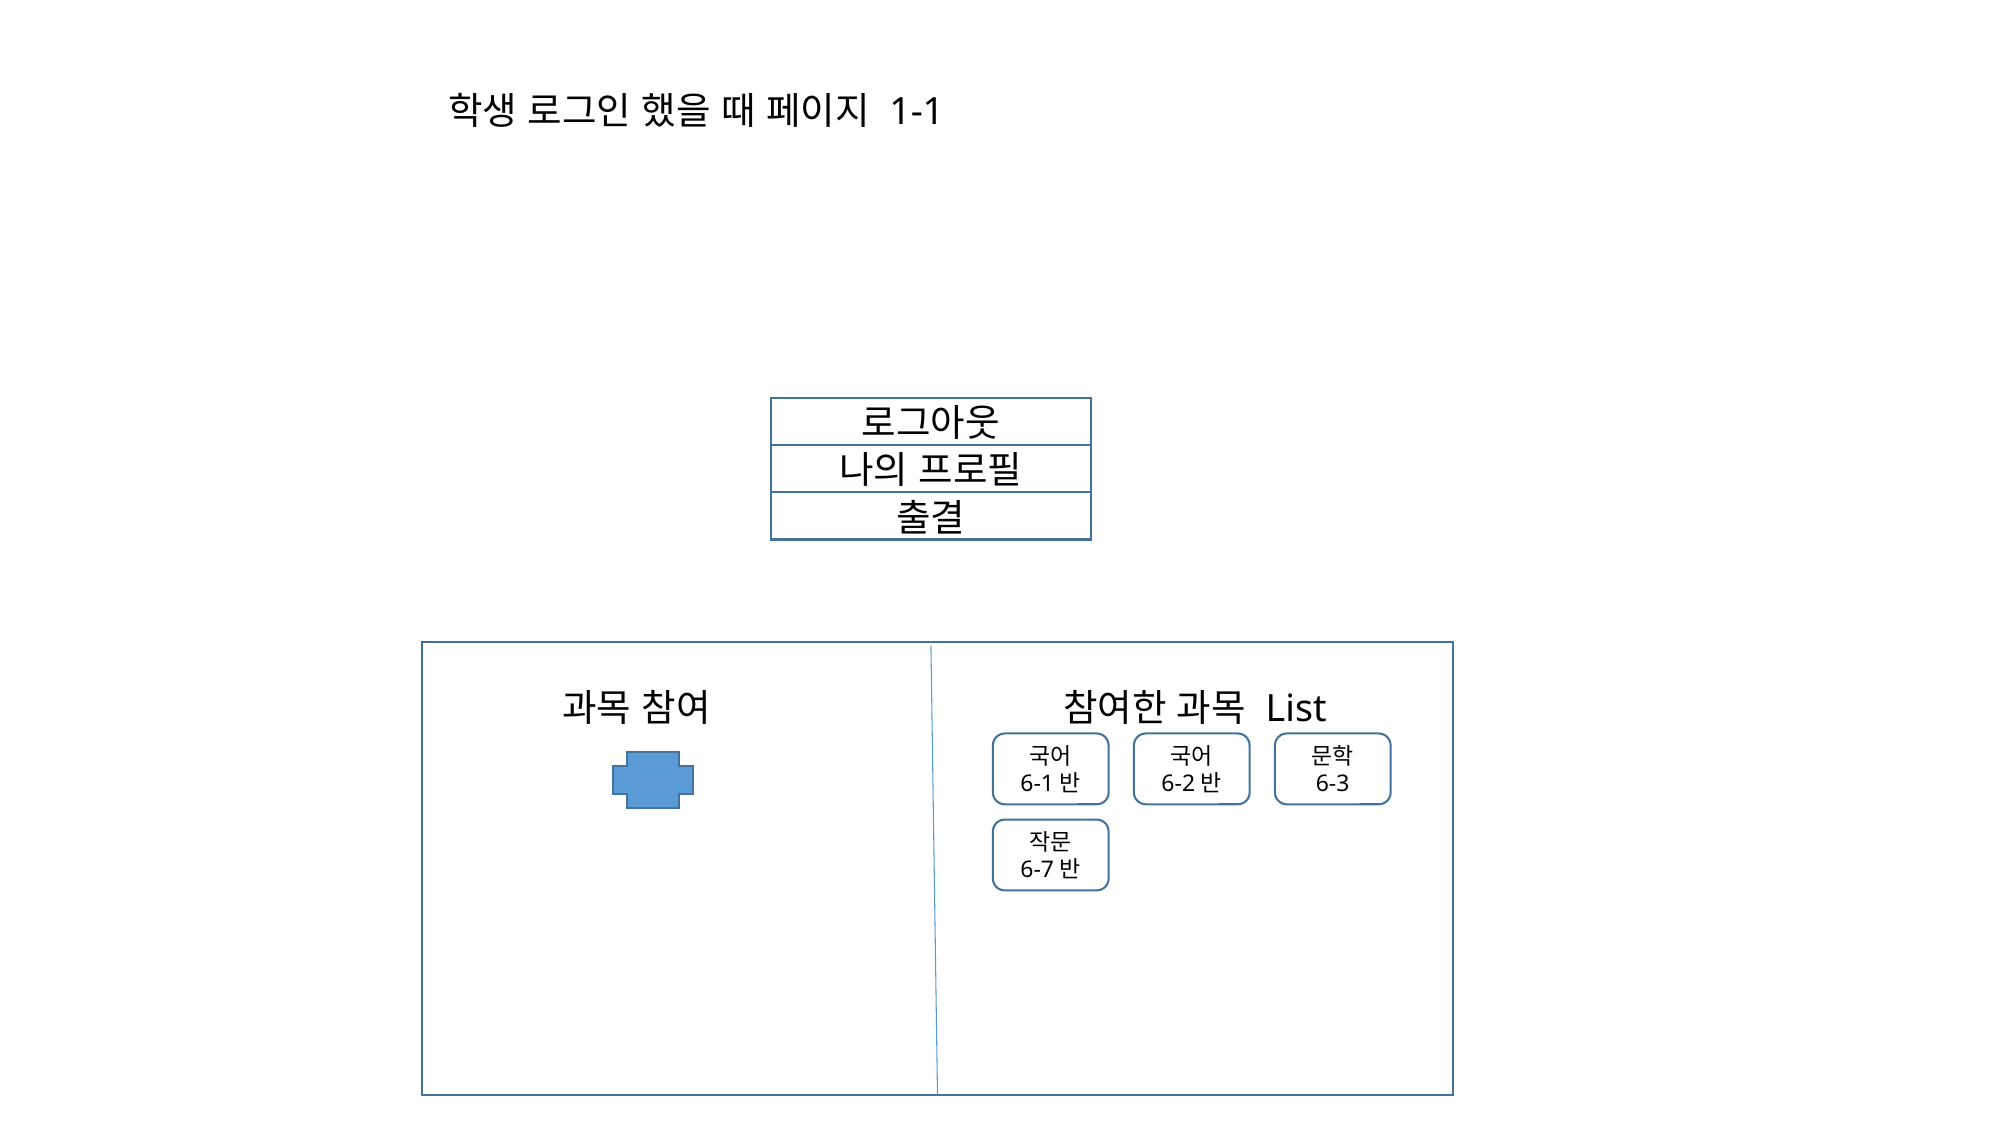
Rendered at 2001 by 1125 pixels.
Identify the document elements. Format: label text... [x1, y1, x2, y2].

text_box 출결 [770, 491, 1092, 541]
text_box 나의 프로필 [770, 444, 1092, 491]
text_box 국어 6-2반 [1132, 732, 1251, 806]
text_box [421, 641, 1454, 1096]
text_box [930, 645, 938, 1095]
text_box 로그아웃 [770, 397, 1092, 444]
text_box [612, 751, 694, 809]
text_box 참여한 과목 List [1048, 676, 1375, 736]
text_box 국어 6-1반 [991, 732, 1110, 806]
text_box 작문 6-7반 [991, 818, 1110, 892]
text_box 과목 참여 [547, 676, 790, 736]
text_box 문학 6-3 [1273, 732, 1392, 806]
text_box 학생 로그인 했을 때 페이지 1-1 [433, 79, 1453, 140]
